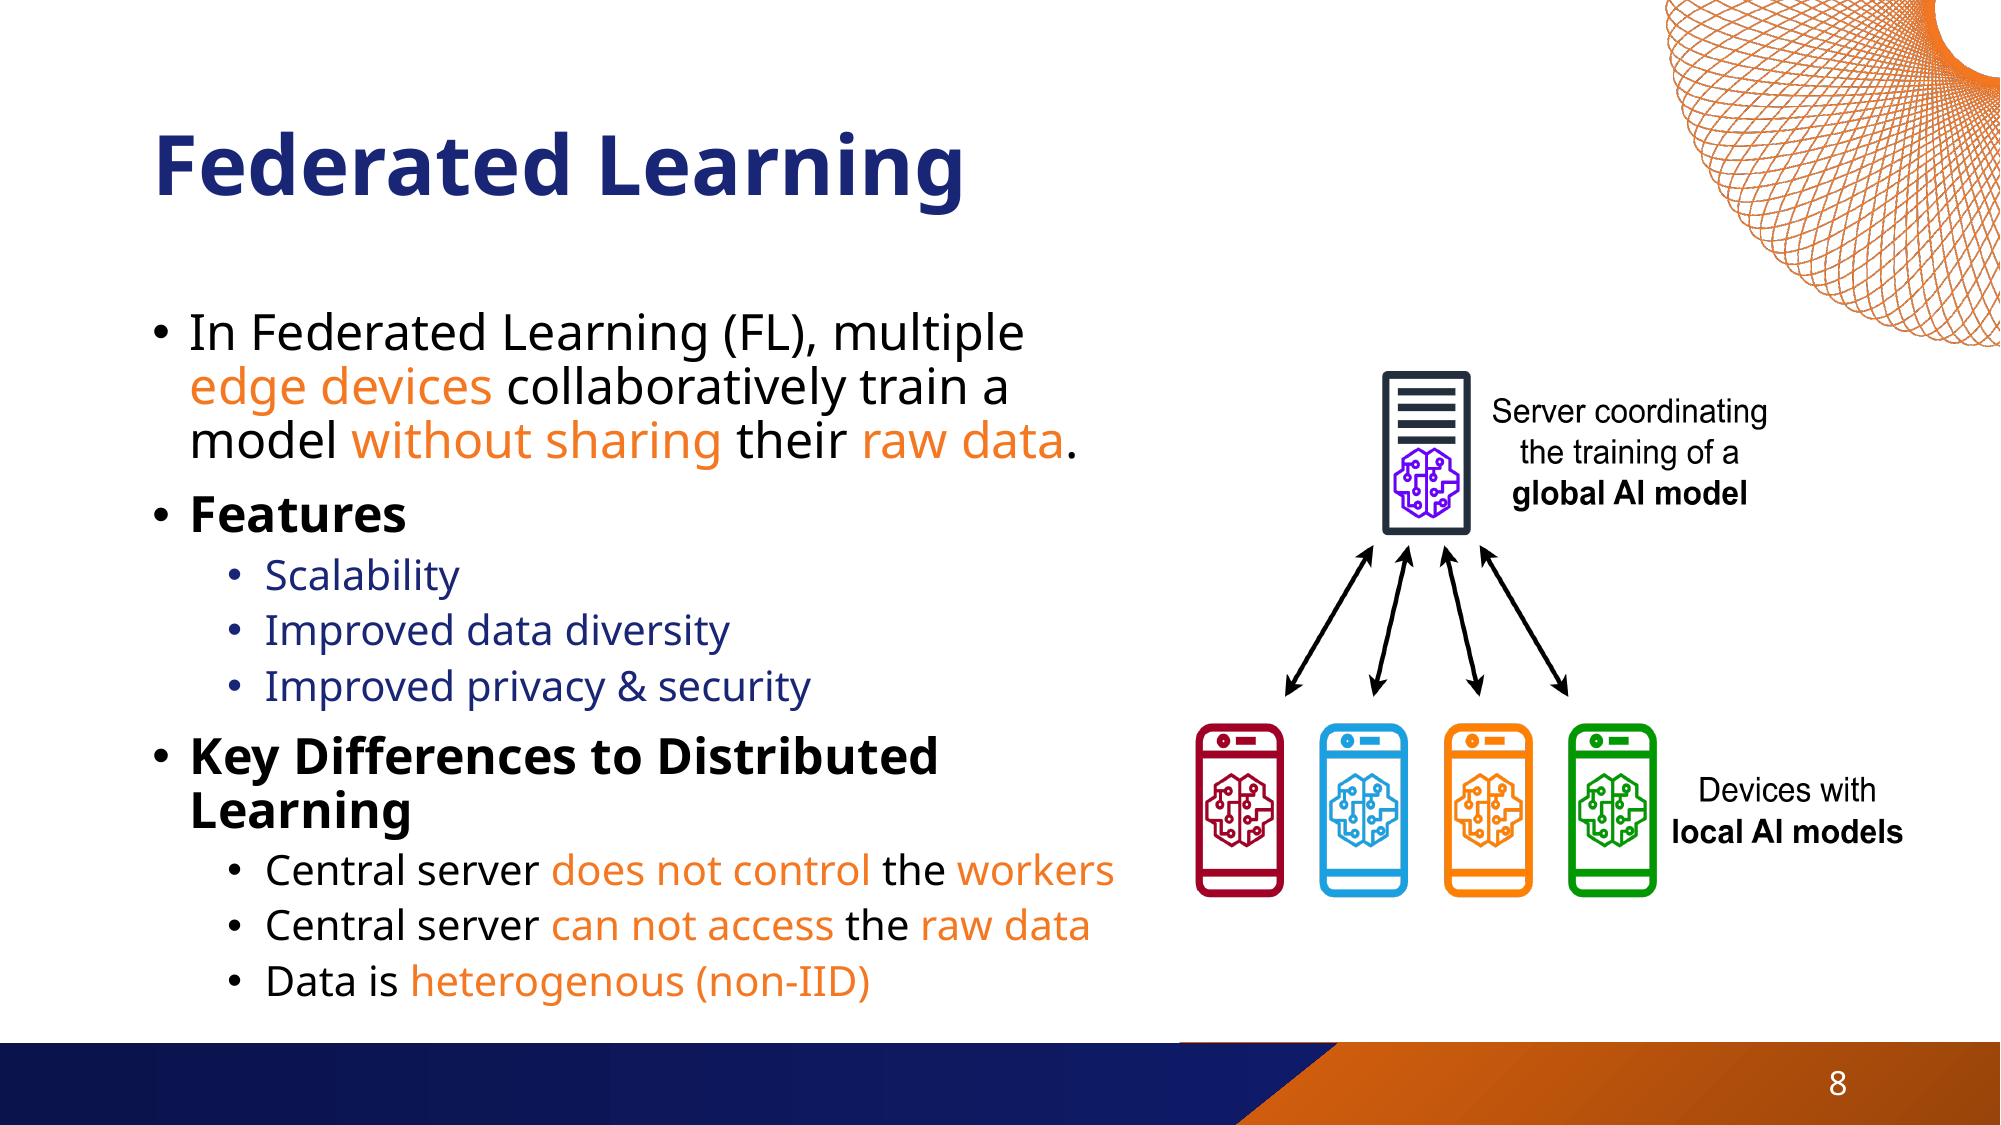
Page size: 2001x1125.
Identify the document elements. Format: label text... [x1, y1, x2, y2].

slide_number 8 [1412, 1054, 1863, 1115]
picture [1191, 365, 1922, 904]
title Federated Learning [137, 59, 1863, 278]
picture [1664, 0, 2000, 355]
list In Federated Learning (FL), multiple edge devices collaboratively train a model without sharing their raw data. Features Scalability Improved data diversity Improved privacy & security Key Differences to Distributed Learning Central server does not control the workers Central server can not access the raw data Data is heterogenous (non-IID) [137, 299, 1132, 1014]
